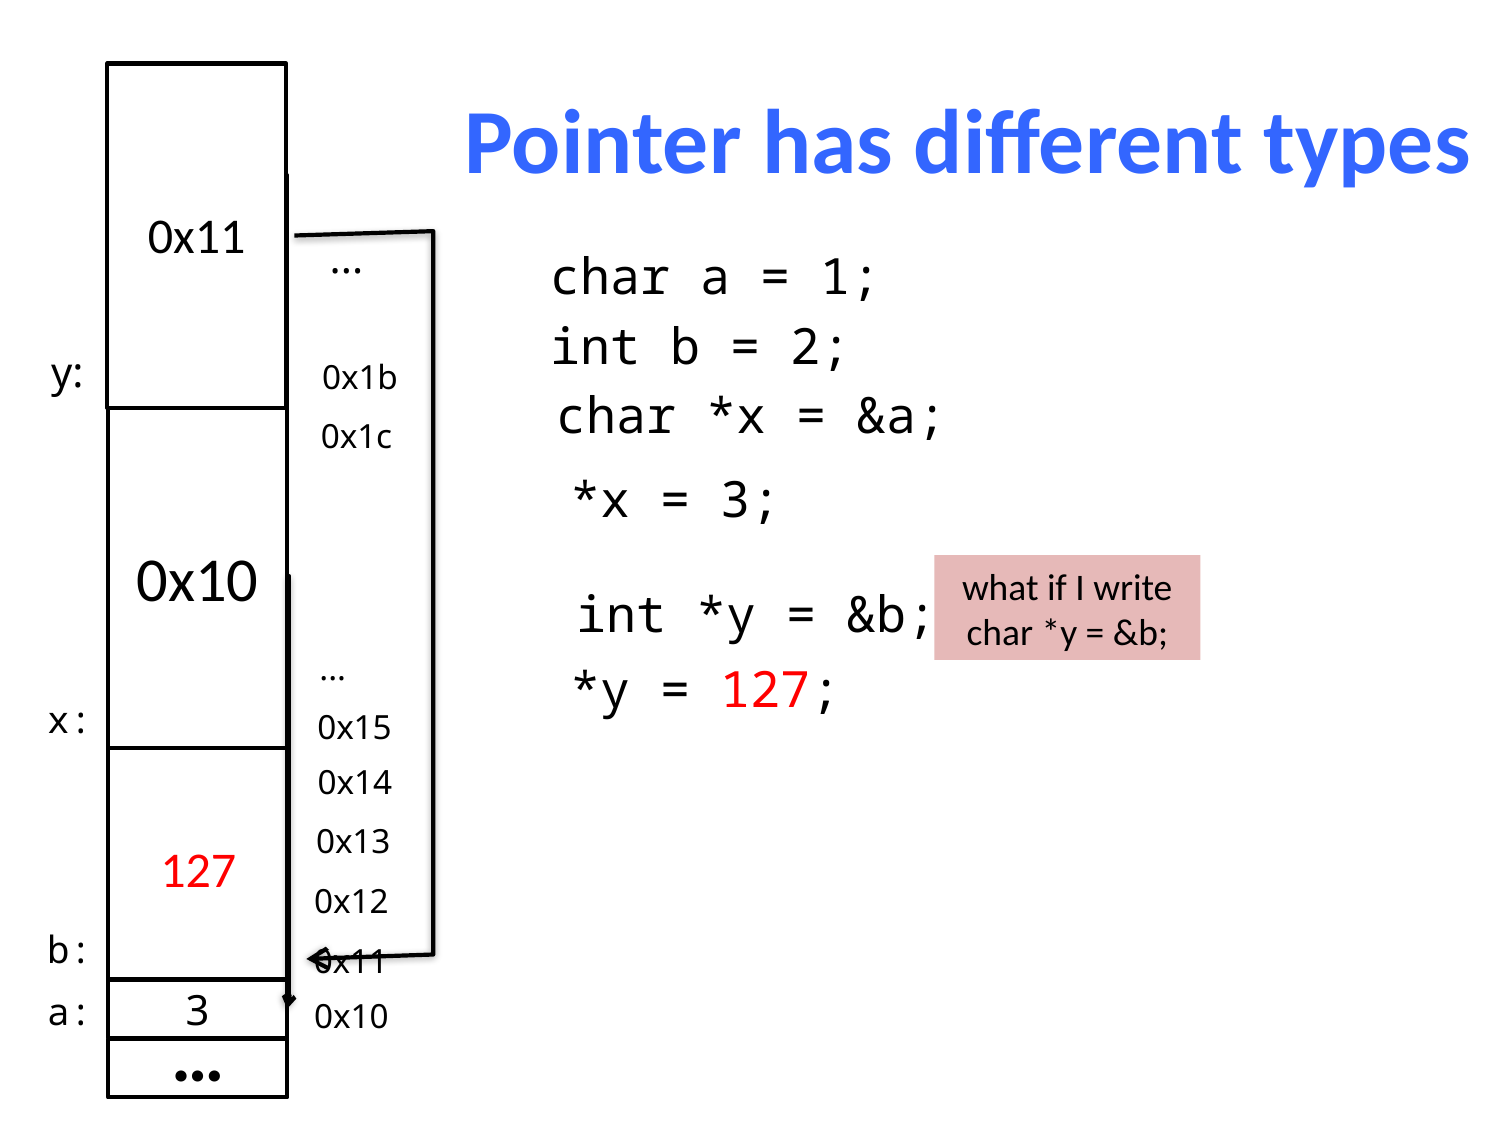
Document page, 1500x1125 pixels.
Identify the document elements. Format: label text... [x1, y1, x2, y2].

text_box 0x10 [106, 416, 127, 746]
text_box char *x = &a; [541, 375, 980, 451]
text_box b: [32, 918, 107, 979]
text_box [36, 63, 287, 408]
text_box a: [32, 980, 107, 1041]
text_box *x = 3; [555, 459, 994, 535]
text_box 3 [107, 982, 288, 1037]
text_box int b = 2; [535, 307, 974, 383]
text_box … [106, 1037, 289, 1099]
title Pointer has different types [293, 43, 1500, 231]
text_box int *y = &b; [561, 574, 934, 650]
text_box 2 [106, 746, 280, 982]
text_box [132, 196, 434, 960]
text_box *y = 127; [555, 650, 994, 726]
text_box x: [32, 688, 107, 749]
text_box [293, 968, 418, 1044]
text_box what if I write char *y = &b; [934, 555, 1201, 660]
text_box char a = 1; [535, 237, 974, 307]
